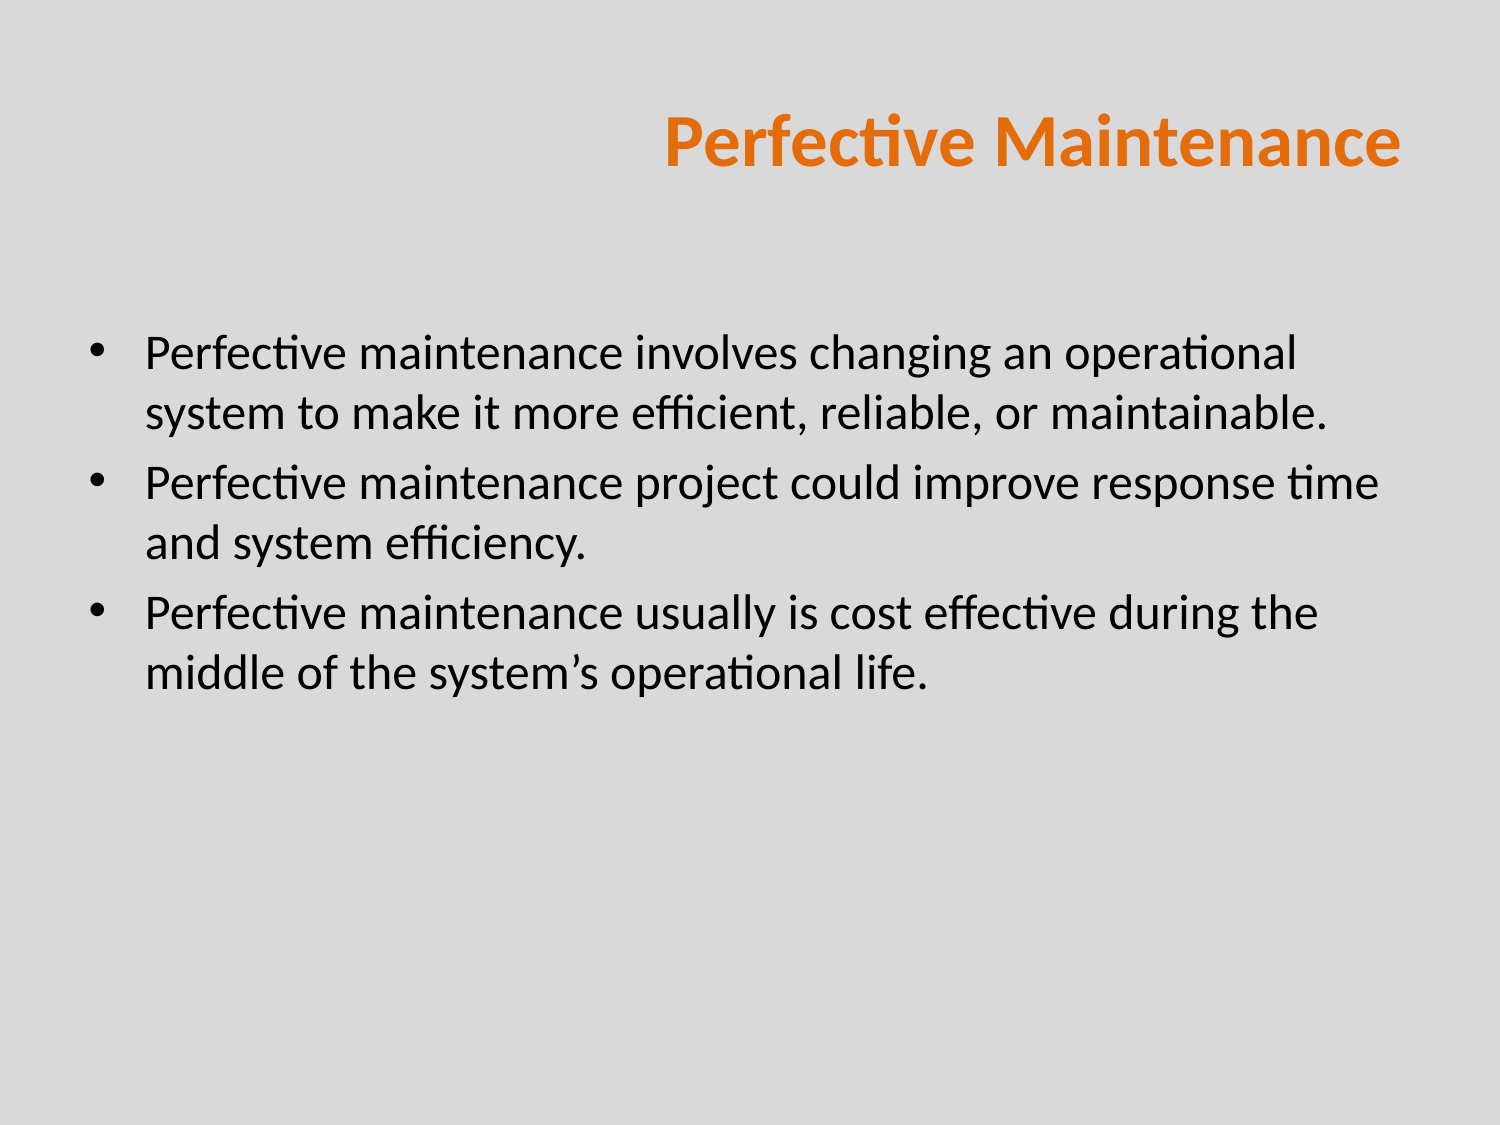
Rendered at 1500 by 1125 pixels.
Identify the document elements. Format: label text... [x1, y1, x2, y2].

title Perfective Maintenance [649, 61, 1424, 212]
list Perfective maintenance involves changing an operational system to make it more efficient, reliable, or maintainable. Perfective maintenance project could improve response time and system efficiency. Perfective maintenance usually is cost effective during the middle of the system’s operational life. [73, 311, 1424, 989]
